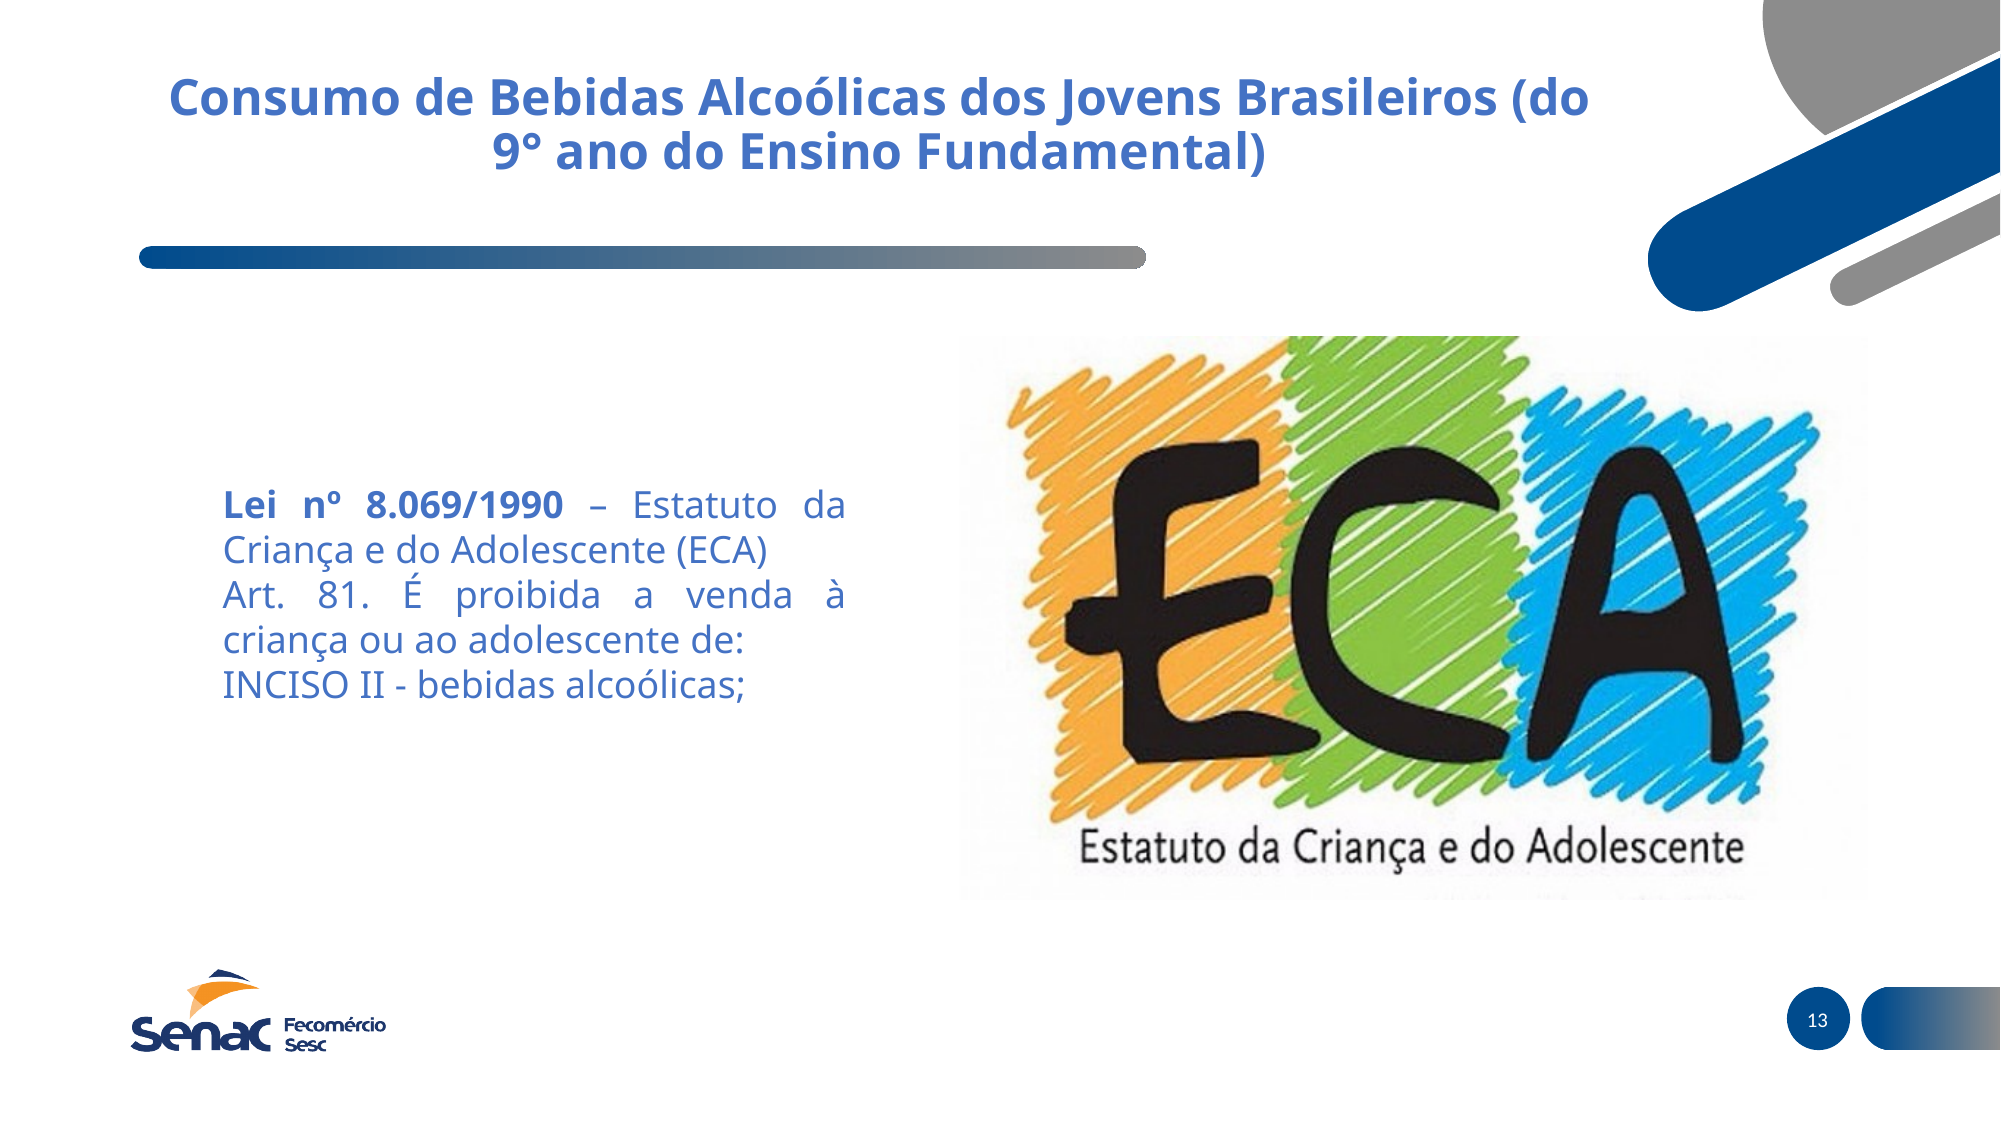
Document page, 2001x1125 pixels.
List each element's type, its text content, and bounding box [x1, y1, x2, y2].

picture [959, 336, 1868, 900]
title Consumo de Bebidas Alcoólicas dos Jovens Brasileiros (do 9° ano do Ensino Fundamental) [137, 23, 1623, 231]
text_box Lei nº 8.069/1990 – Estatuto da Criança e do Adolescente (ECA) Art. 81. É proibida a venda à criança ou ao adolescente de: INCISO II - bebidas alcoólicas; [207, 383, 862, 804]
slide_number 13 [1772, 989, 1863, 1050]
picture [130, 969, 386, 1052]
